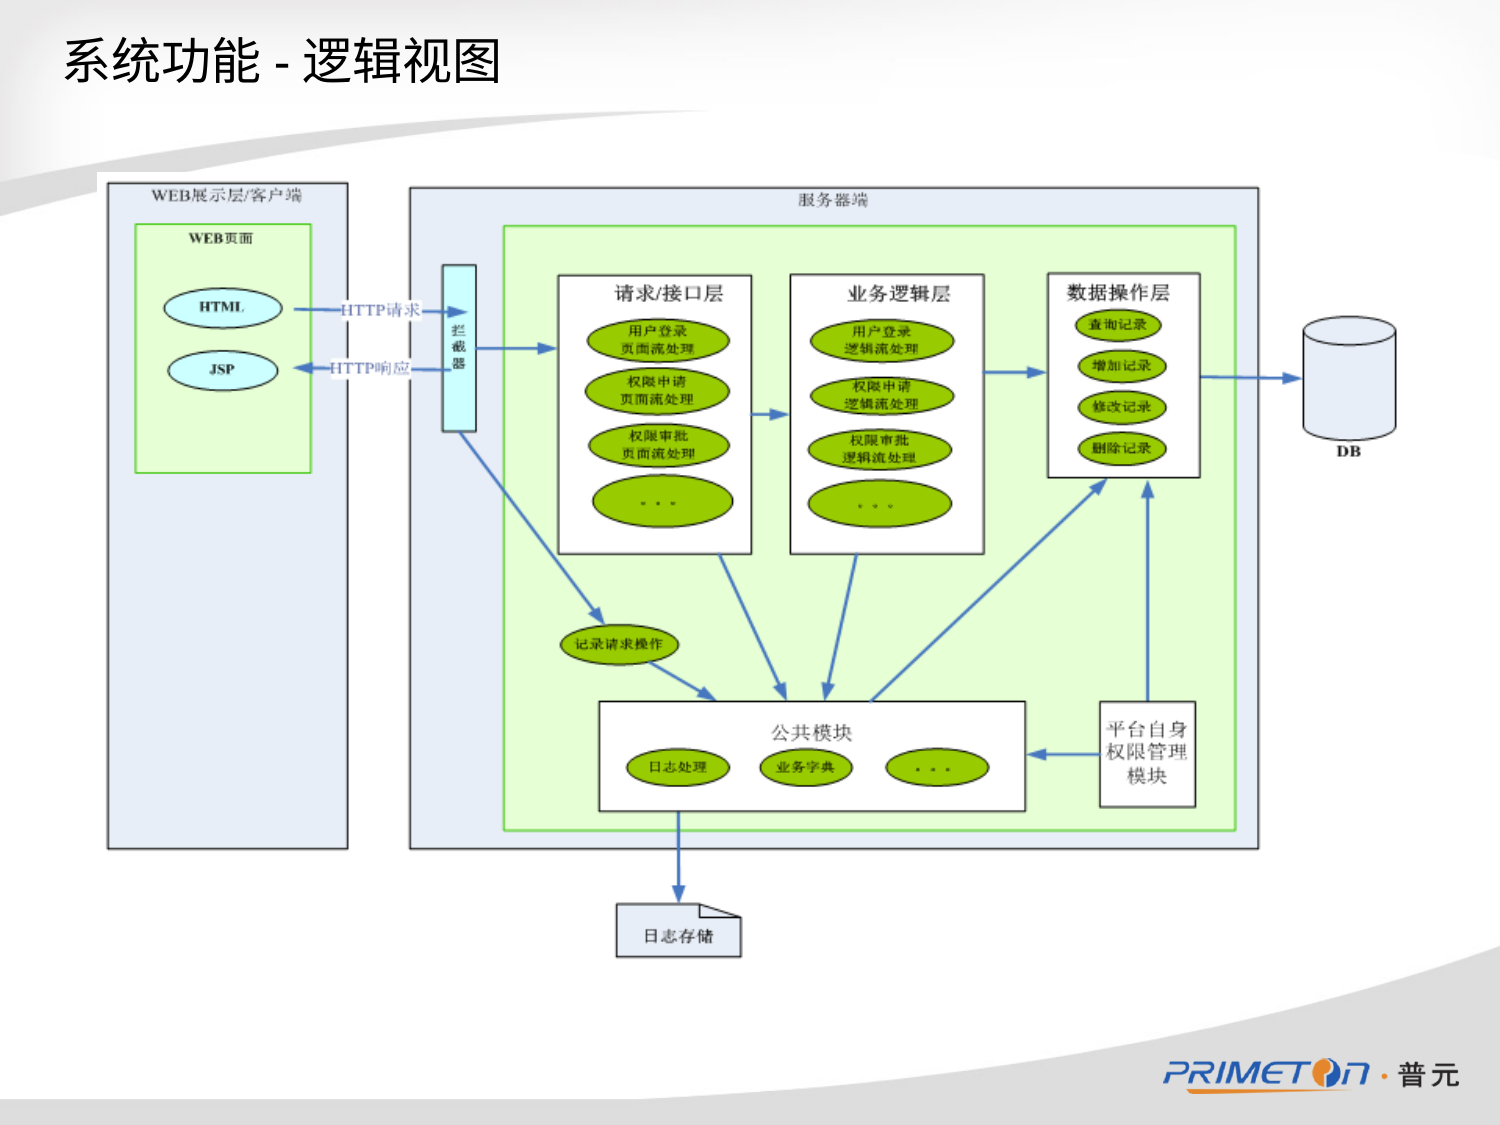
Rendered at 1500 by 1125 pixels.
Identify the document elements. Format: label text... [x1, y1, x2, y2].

picture [0, 1, 1500, 1125]
title 系统功能-逻辑视图 [46, 1, 1359, 132]
